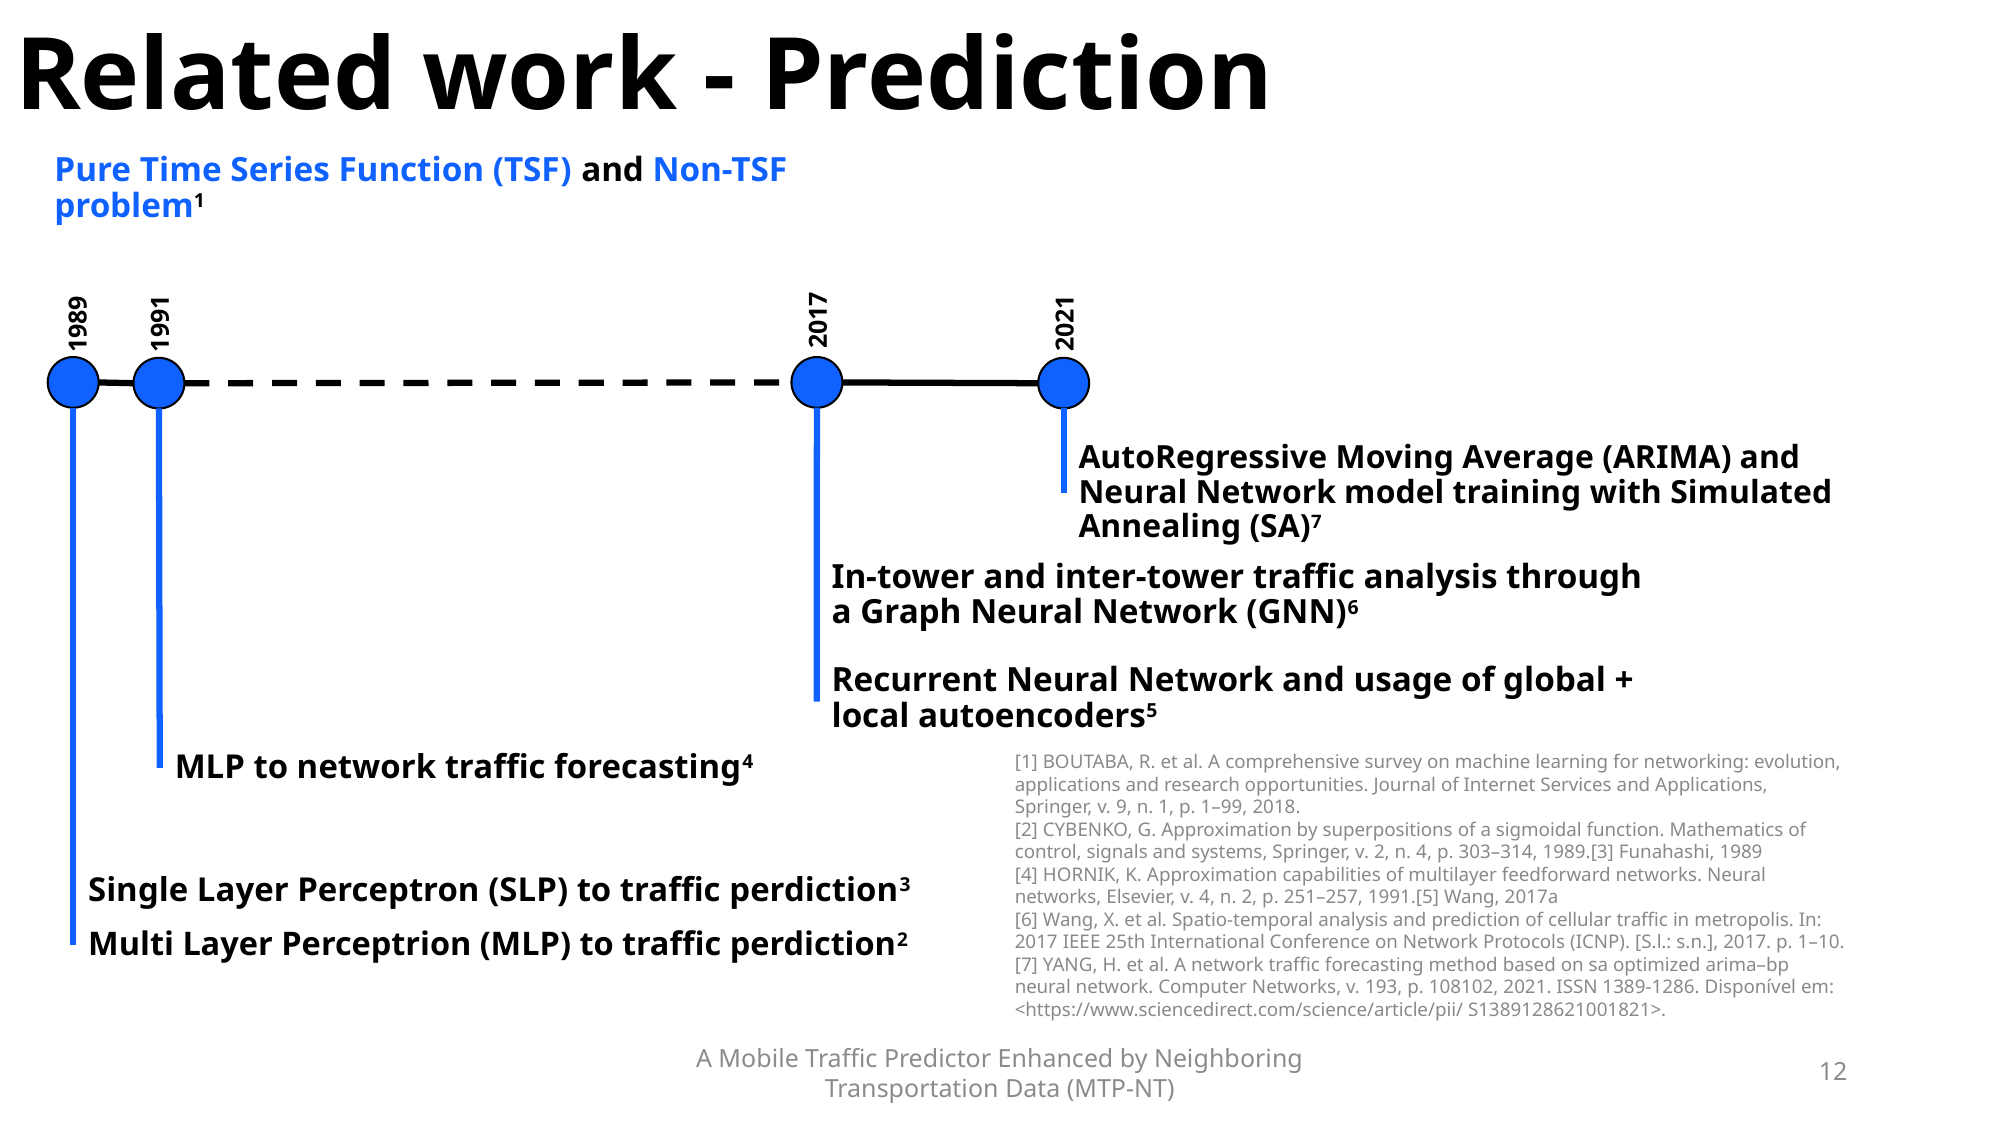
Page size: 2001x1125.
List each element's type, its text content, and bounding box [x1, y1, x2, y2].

text_box AutoRegressive Moving Average (ARIMA) and Neural Network model training with Simulated Annealing (SA)7 [1063, 433, 1927, 553]
text_box Single Layer Perceptron (SLP) to traffic perdiction3 [76, 865, 936, 917]
text_box MLP to network traffic forecasting4 [159, 742, 1023, 794]
slide_number 12 [1412, 1042, 1863, 1103]
text_box [132, 356, 186, 410]
text_box Pure Time Series Function (TSF) and Non-TSF problem1 [39, 145, 902, 238]
text_box [790, 356, 844, 409]
text_box Related work - Prediction [0, 17, 1542, 122]
text_box 1991 [147, 262, 185, 353]
text_box [46, 356, 100, 409]
text_box Multi Layer Perceptrion (MLP) to traffic perdiction2 [73, 920, 936, 971]
text_box [1] BOUTABA, R. et al. A comprehensive survey on machine learning for networking: evolution, applications and research opportunities. Journal of Internet Services and Applications, Springer, v. 9, n. 1, p. 1–99, 2018. [2] CYBENKO, G. Approximation by superpositions of a sigmoidal function. Mathematics of control, signals and systems, Springer, v. 2, n. 4, p. 303–314, 1989.[3] Funahashi, 1989 [4] HORNIK, K. Approximation capabilities of multilayer feedforward networks. Neural networks, Elsevier, v. 4, n. 2, p. 251–257, 1991.[5] Wang, 2017a [6] Wang, X. et al. Spatio-temporal analysis and prediction of cellular traffic in metropolis. In: 2017 IEEE 25th International Conference on Network Protocols (ICNP). [S.l.: s.n.], 2017. p. 1–10. [7] YANG, H. et al. A network traffic forecasting method based on sa optimized arima–bp neural network. Computer Networks, v. 193, p. 108102, 2021. ISSN 1389-1286. Disponível em: <https://www.sciencedirect.com/science/article/pii/ S1389128621001821>. [999, 742, 1863, 1028]
footer A Mobile Traffic Predictor Enhanced by Neighboring Transportation Data (MTP-NT) [662, 1042, 1338, 1103]
text_box [1037, 356, 1091, 410]
text_box 2017 [805, 262, 843, 349]
text_box In-tower and inter-tower traffic analysis through a Graph Neural Network (GNN)6 [820, 552, 1680, 646]
text_box Recurrent Neural Network and usage of global + local autoencoders5 [816, 655, 1680, 749]
text_box 2021 [1052, 262, 1090, 352]
text_box 1989 [65, 263, 103, 353]
